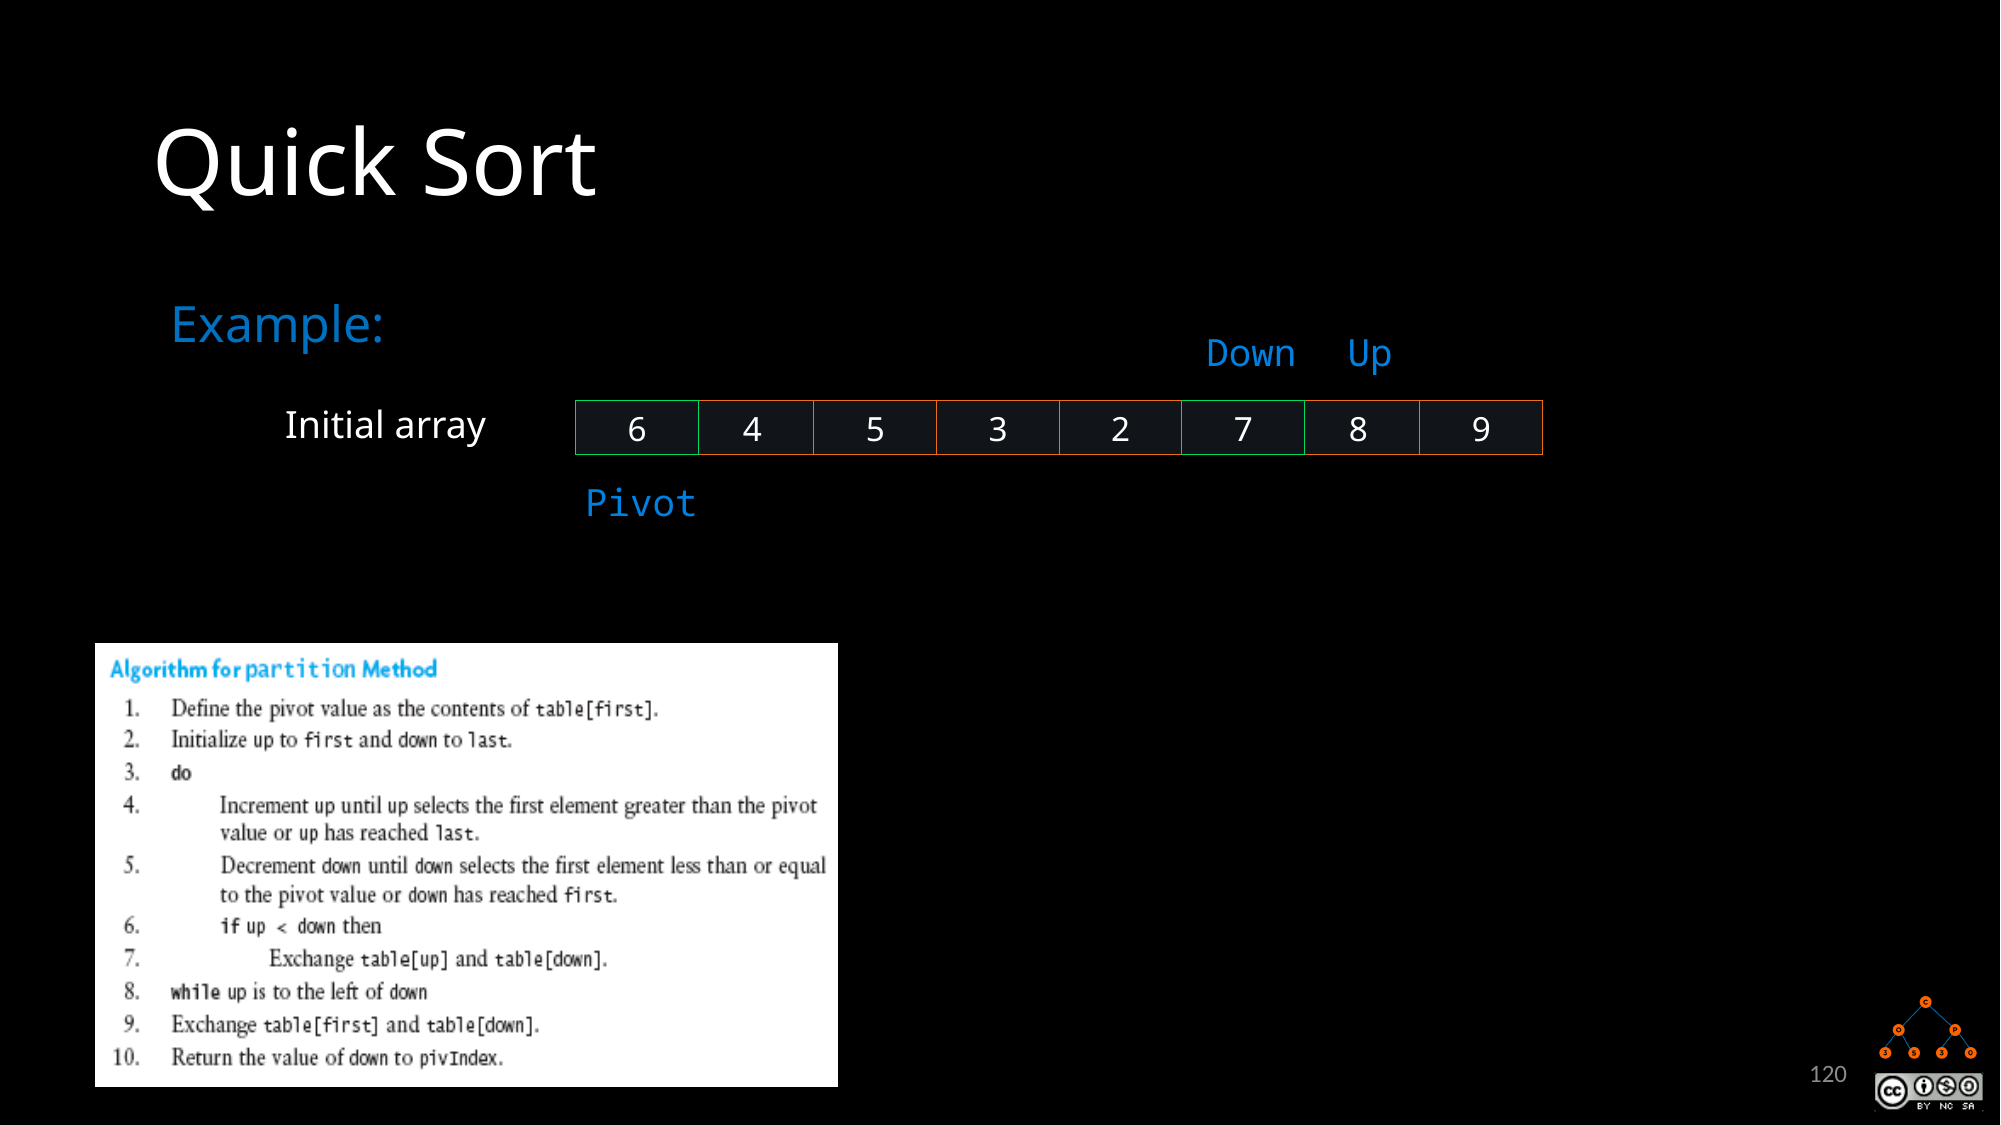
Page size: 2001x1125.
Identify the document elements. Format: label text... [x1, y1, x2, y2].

picture [95, 643, 838, 1087]
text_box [1859, 988, 1998, 1112]
text_box Example: [156, 284, 638, 480]
title Quick Sort [137, 56, 1863, 274]
text_box Up [1336, 321, 1478, 399]
text_box Down [1191, 321, 1336, 399]
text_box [575, 399, 1543, 456]
slide_number 120 [1412, 1042, 1859, 1103]
text_box Pivot [570, 471, 715, 577]
text_box Initial array [270, 393, 663, 454]
